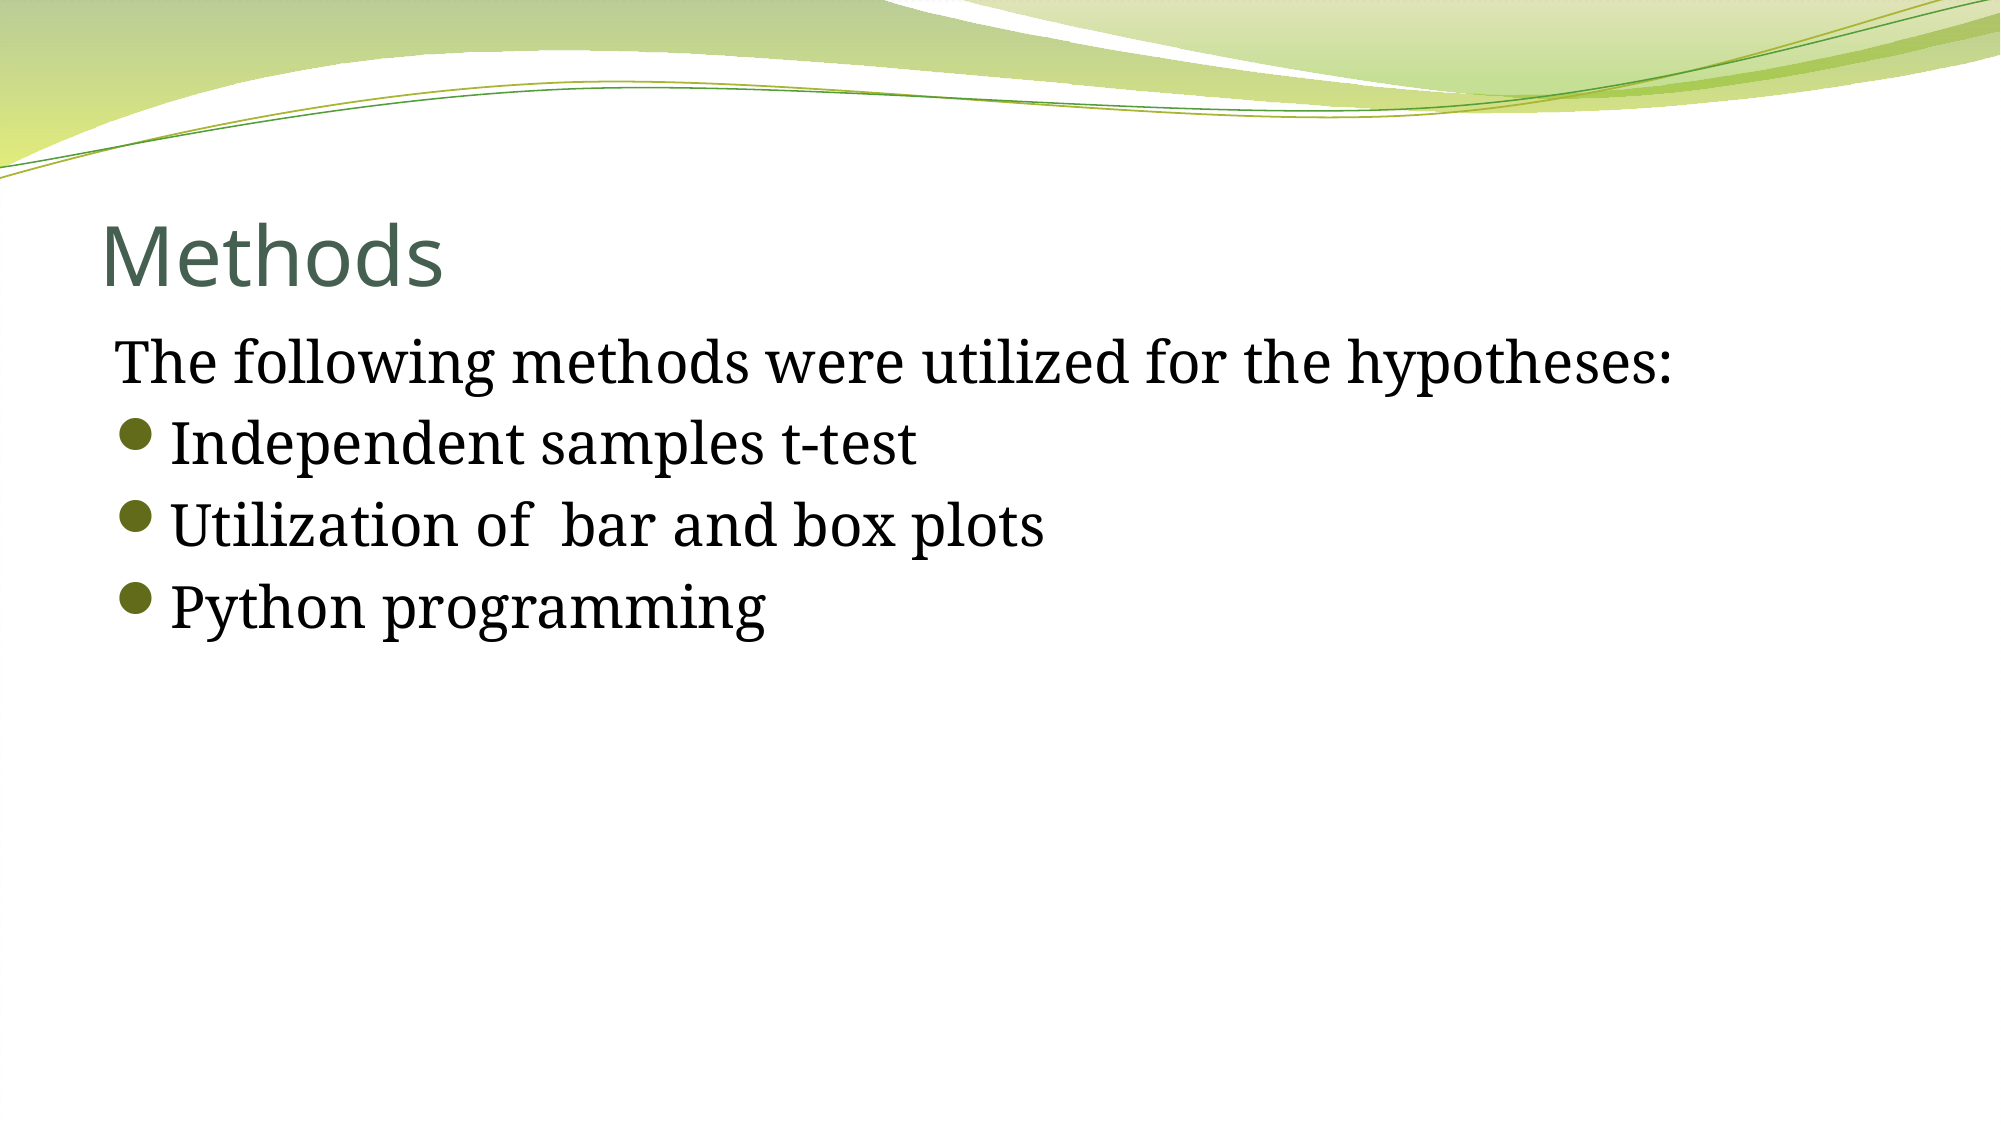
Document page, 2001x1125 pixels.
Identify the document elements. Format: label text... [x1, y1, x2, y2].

title Methods [99, 115, 1900, 303]
list The following methods were utilized for the hypotheses: Independent samples t-test Utilization of bar and box plots Python programming [99, 317, 1900, 1038]
